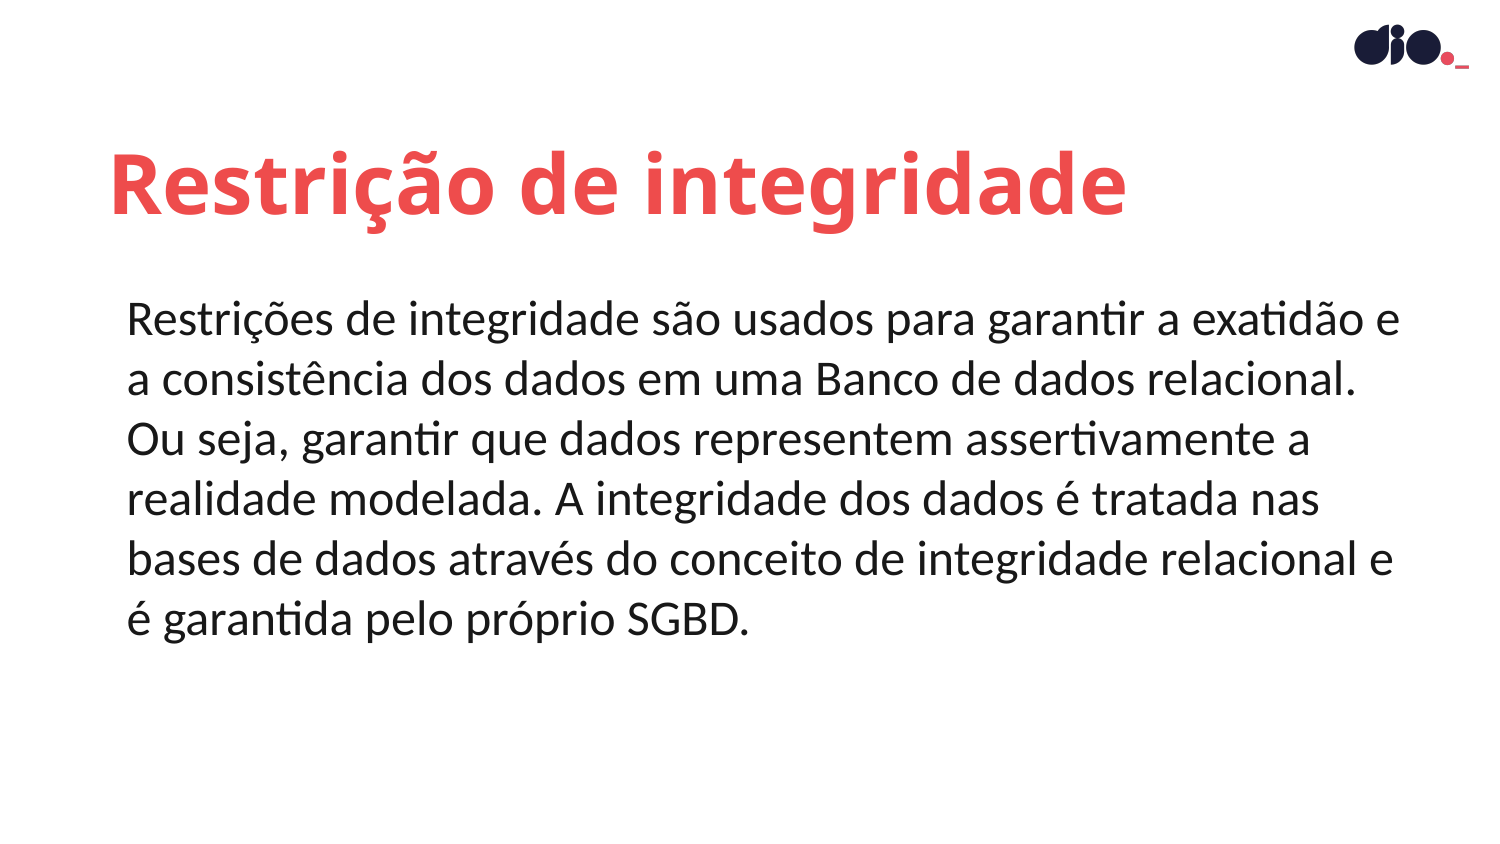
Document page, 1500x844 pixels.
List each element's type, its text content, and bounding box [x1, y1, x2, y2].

picture [1339, 15, 1479, 78]
text_box Restrição de integridade [92, 104, 1309, 243]
text_box Restrições de integridade são usados para garantir a exatidão e a consistência dos dados em uma Banco de dados relacional. Ou seja, garantir que dados representem assertivamente a realidade modelada. A integridade dos dados é tratada nas bases de dados através do conceito de integridade relacional e é garantida pelo próprio SGBD. [99, 363, 1428, 628]
